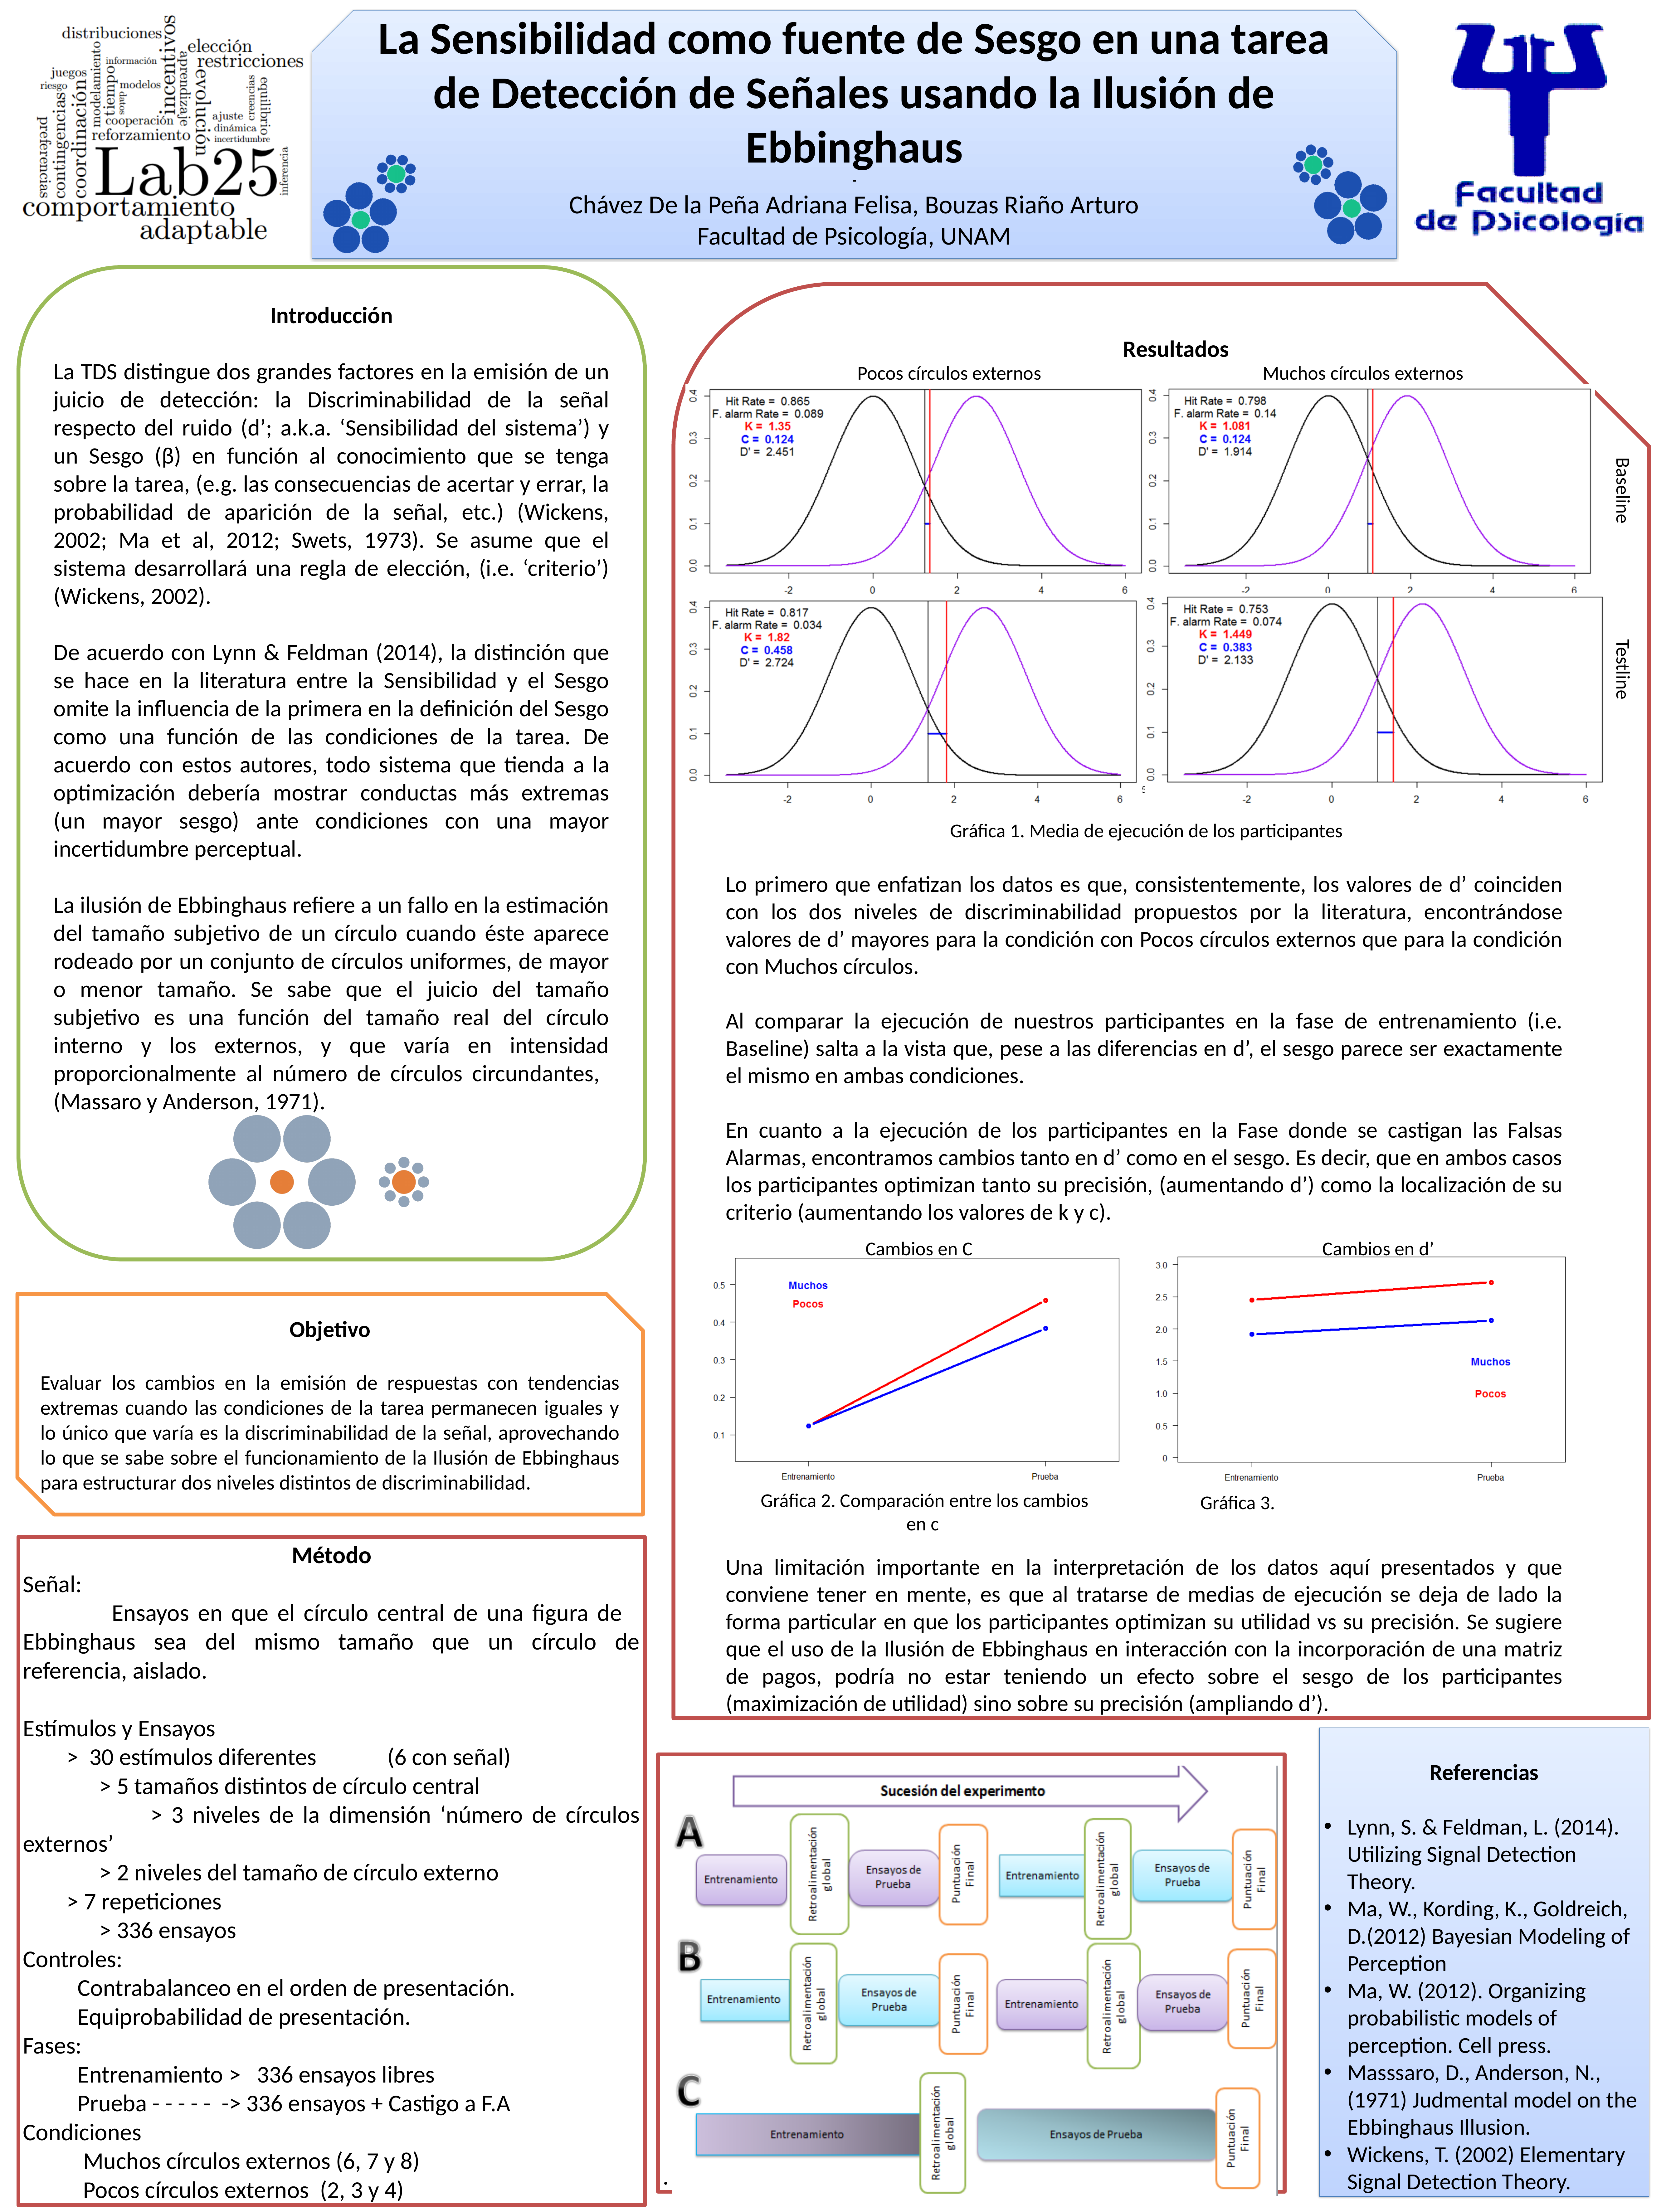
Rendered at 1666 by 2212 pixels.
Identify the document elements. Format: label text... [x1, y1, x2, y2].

text_box Gráfica 2. Comparación entre los cambios en c [744, 1488, 1106, 1537]
text_box . [657, 1754, 1285, 2192]
picture [1286, 130, 1396, 252]
text_box Resultados 5j Gráfica 1. Media de ejecución de los participantes Lo primero que enfatizan los datos es que, consistentemente, los valores de d’ coinciden con los dos niveles de discriminabilidad propuestos por la literatura, encontrándose valores de d’ mayores para la condición con Pocos círculos externos que para la condición con Muchos círculos. Al comparar la ejecución de nuestros participantes en la fase de entrenamiento (i.e. Baseline) salta a la vista que, pese a las diferencias en d’, el sesgo parece ser exactamente el mismo en ambas condiciones. En cuanto a la ejecución de los participantes en la Fase donde se castigan las Falsas Alarmas, encontramos cambios tanto en d’ como en el sesgo. Es decir, que en ambos casos los participantes optimizan tanto su precisión, (aumentando d’) como la localización de su criterio (aumentando los valores de k y c). Una limitación importante en la interpretación de los datos aquí presentados y que conviene tener en mente, es que al tratarse de medias de ejecución se deja de lado la forma particular en que los participantes optimizan su utilidad vs su precisión. Se sugiere que el uso de la Ilusión de Ebbinghaus en interacción con la incorporación de una matriz de pagos, podría no estar teniendo un efecto sobre el sesgo de los participantes (maximización de utilidad) sino sobre su precisión (ampliando d’). [673, 388, 684, 644]
text_box Resultados 5j Gráfica 1. Media de ejecución de los participantes Lo primero que enfatizan los datos es que, consistentemente, los valores de d’ coinciden con los dos niveles de discriminabilidad propuestos por la literatura, encontrándose valores de d’ mayores para la condición con Pocos círculos externos que para la condición con Muchos círculos. Al comparar la ejecución de nuestros participantes en la fase de entrenamiento (i.e. Baseline) salta a la vista que, pese a las diferencias en d’, el sesgo parece ser exactamente el mismo en ambas condiciones. En cuanto a la ejecución de los participantes en la Fase donde se castigan las Falsas Alarmas, encontramos cambios tanto en d’ como en el sesgo. Es decir, que en ambos casos los participantes optimizan tanto su precisión, (aumentando d’) como la localización de su criterio (aumentando los valores de k y c). Una limitación importante en la interpretación de los datos aquí presentados y que conviene tener en mente, es que al tratarse de medias de ejecución se deja de lado la forma particular en que los participantes optimizan su utilidad vs su precisión. Se sugiere que el uso de la Ilusión de Ebbinghaus en interacción con la incorporación de una matriz de pagos, podría no estar teniendo un efecto sobre el sesgo de los participantes (maximización de utilidad) sino sobre su precisión (ampliando d’). [685, 283, 1587, 383]
picture [1410, 21, 1649, 244]
subtitle [443, 1350, 1610, 1915]
text_box Baseline Testline [1605, 430, 1639, 748]
text_box Pocos círculos externos Muchos círculos externos [822, 358, 1530, 383]
text_box Gráfica 3. [1196, 1488, 1557, 1516]
text_box Referencias Lynn, S. & Feldman, L. (2014). Utilizing Signal Detection Theory. Ma, W., Kording, K., Goldreich, D.(2012) Bayesian Modeling of Perception Ma, W. (2012). Organizing probabilistic models of perception. Cell press. Masssaro, D., Anderson, N., (1971) Judmental model on the Ebbinghaus Illusion. Wickens, T. (2002) Elementary Signal Detection Theory. [1319, 1728, 1649, 2197]
picture [202, 1108, 443, 1256]
picture [1151, 1255, 1569, 1486]
picture [309, 144, 442, 269]
picture [672, 1766, 1278, 2196]
picture [708, 1254, 1123, 1486]
picture [18, 15, 307, 244]
text_box Cambios en C Cambios en d’ [803, 1233, 1519, 1262]
text_box Objetivo Evaluar los cambios en la emisión de respuestas con tendencias extremas cuando las condiciones de la tarea permanecen iguales y lo único que varía es la discriminabilidad de la señal, aprovechando lo que se sabe sobre el funcionamiento de la Ilusión de Ebbinghaus para estructurar dos niveles distintos de discriminabilidad. [17, 1293, 644, 1515]
text_box Resultados 5j Gráfica 1. Media de ejecución de los participantes Lo primero que enfatizan los datos es que, consistentemente, los valores de d’ coinciden con los dos niveles de discriminabilidad propuestos por la literatura, encontrándose valores de d’ mayores para la condición con Pocos círculos externos que para la condición con Muchos círculos. Al comparar la ejecución de nuestros participantes en la fase de entrenamiento (i.e. Baseline) salta a la vista que, pese a las diferencias en d’, el sesgo parece ser exactamente el mismo en ambas condiciones. En cuanto a la ejecución de los participantes en la Fase donde se castigan las Falsas Alarmas, encontramos cambios tanto en d’ como en el sesgo. Es decir, que en ambos casos los participantes optimizan tanto su precisión, (aumentando d’) como la localización de su criterio (aumentando los valores de k y c). Una limitación importante en la interpretación de los datos aquí presentados y que conviene tener en mente, es que al tratarse de medias de ejecución se deja de lado la forma particular en que los participantes optimizan su utilidad vs su precisión. Se sugiere que el uso de la Ilusión de Ebbinghaus en interacción con la incorporación de una matriz de pagos, podría no estar teniendo un efecto sobre el sesgo de los participantes (maximización de utilidad) sino sobre su precisión (ampliando d’). [673, 435, 1650, 1719]
text_box Resultados 5j Gráfica 1. Media de ejecución de los participantes Lo primero que enfatizan los datos es que, consistentemente, los valores de d’ coinciden con los dos niveles de discriminabilidad propuestos por la literatura, encontrándose valores de d’ mayores para la condición con Pocos círculos externos que para la condición con Muchos círculos. Al comparar la ejecución de nuestros participantes en la fase de entrenamiento (i.e. Baseline) salta a la vista que, pese a las diferencias en d’, el sesgo parece ser exactamente el mismo en ambas condiciones. En cuanto a la ejecución de los participantes en la Fase donde se castigan las Falsas Alarmas, encontramos cambios tanto en d’ como en el sesgo. Es decir, que en ambos casos los participantes optimizan tanto su precisión, (aumentando d’) como la localización de su criterio (aumentando los valores de k y c). Una limitación importante en la interpretación de los datos aquí presentados y que conviene tener en mente, es que al tratarse de medias de ejecución se deja de lado la forma particular en que los participantes optimizan su utilidad vs su precisión. Se sugiere que el uso de la Ilusión de Ebbinghaus en interacción con la incorporación de una matriz de pagos, podría no estar teniendo un efecto sobre el sesgo de los participantes (maximización de utilidad) sino sobre su precisión (ampliando d’). [1596, 392, 1634, 593]
title [114, 644, 1530, 1118]
picture [685, 383, 1608, 810]
text_box Introducción La TDS distingue dos grandes factores en la emisión de un juicio de detección: la Discriminabilidad de la señal respecto del ruido (d’; a.k.a. ‘Sensibilidad del sistema’) y un Sesgo (β) en función al conocimiento que se tenga sobre la tarea, (e.g. las consecuencias de acertar y errar, la probabilidad de aparición de la señal, etc.) (Wickens, 2002; Ma et al, 2012; Swets, 1973). Se asume que el sistema desarrollará una regla de elección, (i.e. ‘criterio’) (Wickens, 2002). De acuerdo con Lynn & Feldman (2014), la distinción que se hace en la literatura entre la Sensibilidad y el Sesgo omite la influencia de la primera en la definición del Sesgo como una función de las condiciones de la tarea. De acuerdo con estos autores, todo sistema que tienda a la optimización debería mostrar conductas más extremas (un mayor sesgo) ante condiciones con una mayor incertidumbre perceptual. La ilusión de Ebbinghaus refiere a un fallo en la estimación del tamaño subjetivo de un círculo cuando éste aparece rodeado por un conjunto de círculos uniformes, de mayor o menor tamaño. Se sabe que el juicio del tamaño subjetivo es una función del tamaño real del círculo interno y los externos, y que varía en intensidad proporcionalmente al número de círculos circundantes, (Massaro y Anderson, 1971). [17, 266, 646, 1260]
text_box Método Señal: Ensayos en que el círculo central de una figura de Ebbinghaus sea del mismo tamaño que un círculo de referencia, aislado. Estímulos y Ensayos > 30 estímulos diferentes (6 con señal) > 5 tamaños distintos de círculo central > 3 niveles de la dimensión ‘número de círculos externos’ > 2 niveles del tamaño de círculo externo > 7 repeticiones > 336 ensayos Controles: Contrabalanceo en el orden de presentación. Equiprobabilidad de presentación. Fases: Entrenamiento > 336 ensayos libres Prueba - - - - - -> 336 ensayos + Castigo a F.A Condiciones Muchos círculos externos (6, 7 y 8) Pocos círculos externos (2, 3 y 4) [18, 1536, 645, 2206]
text_box La Sensibilidad como fuente de Sesgo en una tarea de Detección de Señales usando la Ilusión de Ebbinghaus - Chávez De la Peña Adriana Felisa, Bouzas Riaño Arturo Facultad de Psicología, UNAM [312, 10, 1397, 259]
